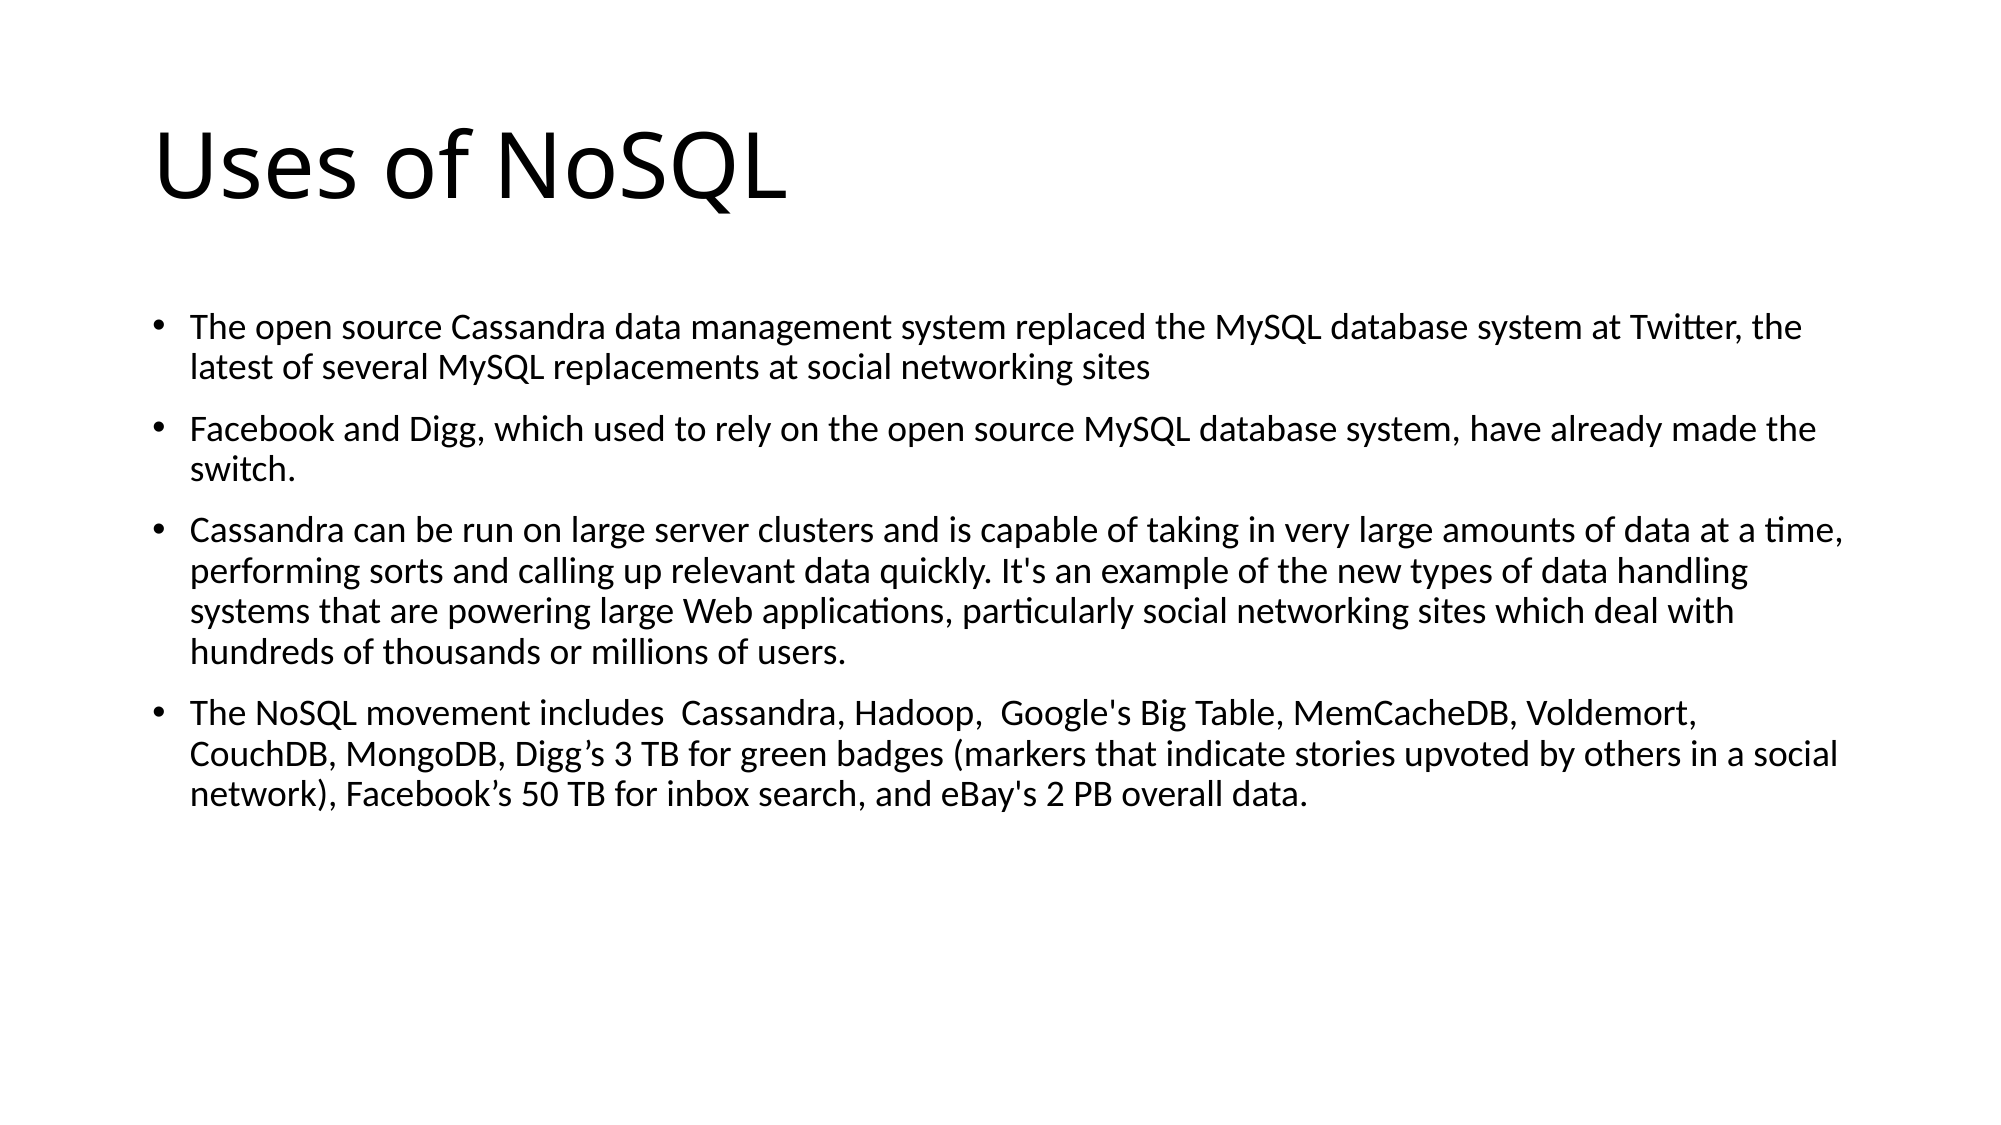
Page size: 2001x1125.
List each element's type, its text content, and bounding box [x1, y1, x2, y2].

title Uses of NoSQL [137, 59, 1863, 278]
list The open source Cassandra data management system replaced the MySQL database system at Twitter, the latest of several MySQL replacements at social networking sites Facebook and Digg, which used to rely on the open source MySQL database system, have already made the switch. Cassandra can be run on large server clusters and is capable of taking in very large amounts of data at a time, performing sorts and calling up relevant data quickly. It's an example of the new types of data handling systems that are powering large Web applications, particularly social networking sites which deal with hundreds of thousands or millions of users. The NoSQL movement includes Cassandra, Hadoop, Google's Big Table, MemCacheDB, Voldemort, CouchDB, MongoDB, Digg’s 3 TB for green badges (markers that indicate stories upvoted by others in a social network), Facebook’s 50 TB for inbox search, and eBay's 2 PB overall data. [137, 299, 1863, 1014]
